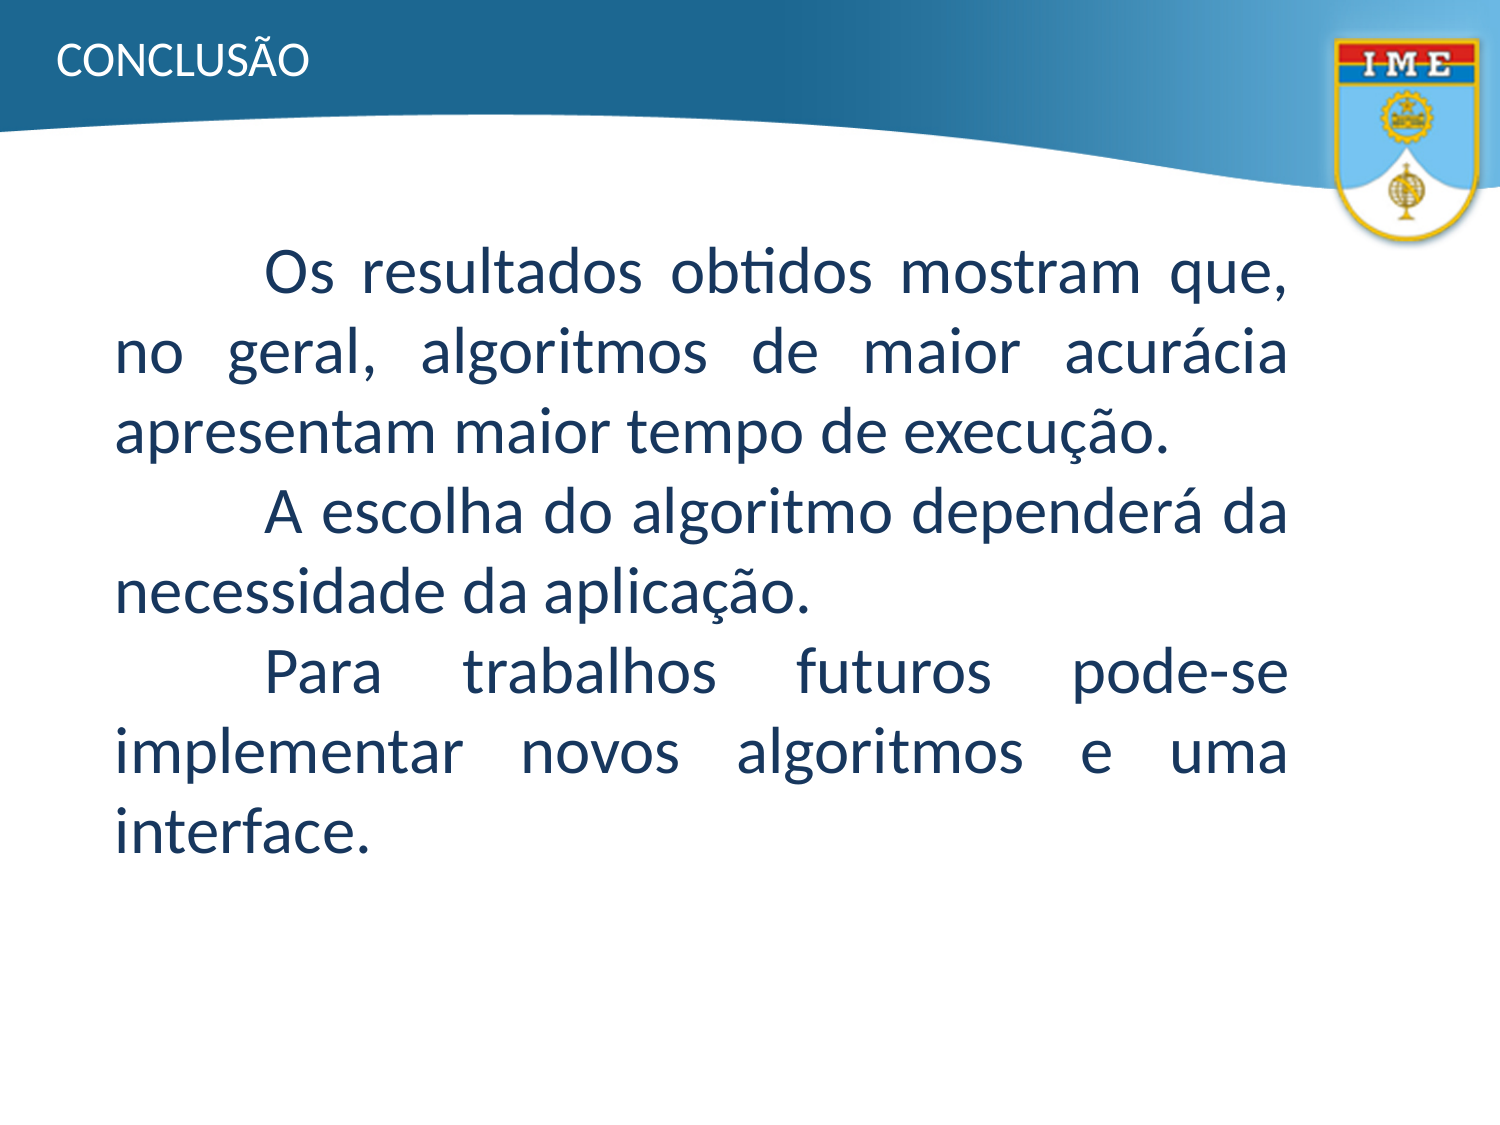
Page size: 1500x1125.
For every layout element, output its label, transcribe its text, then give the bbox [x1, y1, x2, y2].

picture [0, 0, 1500, 264]
text_box Os resultados obtidos mostram que, no geral, algoritmos de maior acurácia apresentam maior tempo de execução. A escolha do algoritmo dependerá da necessidade da aplicação. Para trabalhos futuros pode-se implementar novos algoritmos e uma interface. [100, 273, 1306, 955]
